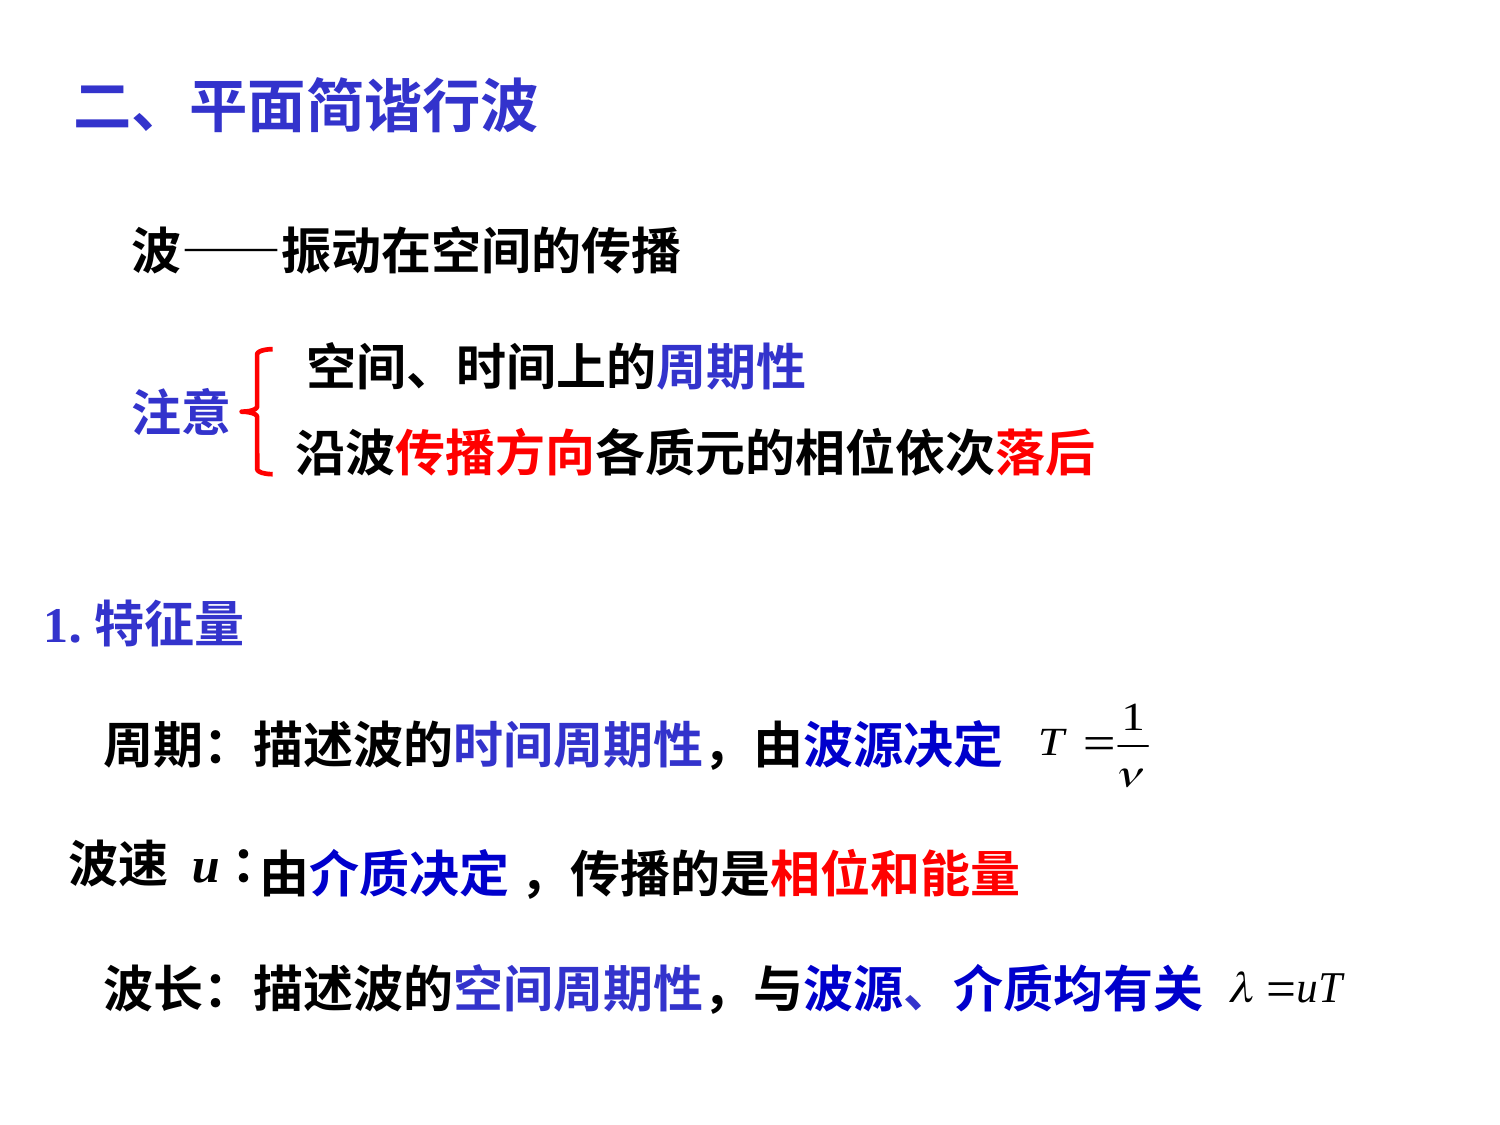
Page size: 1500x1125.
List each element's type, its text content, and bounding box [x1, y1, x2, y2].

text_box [116, 211, 1188, 491]
text_box 二、平面简谐行波 [58, 62, 771, 147]
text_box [53, 692, 1439, 1027]
text_box 1.特征量 [28, 585, 416, 661]
